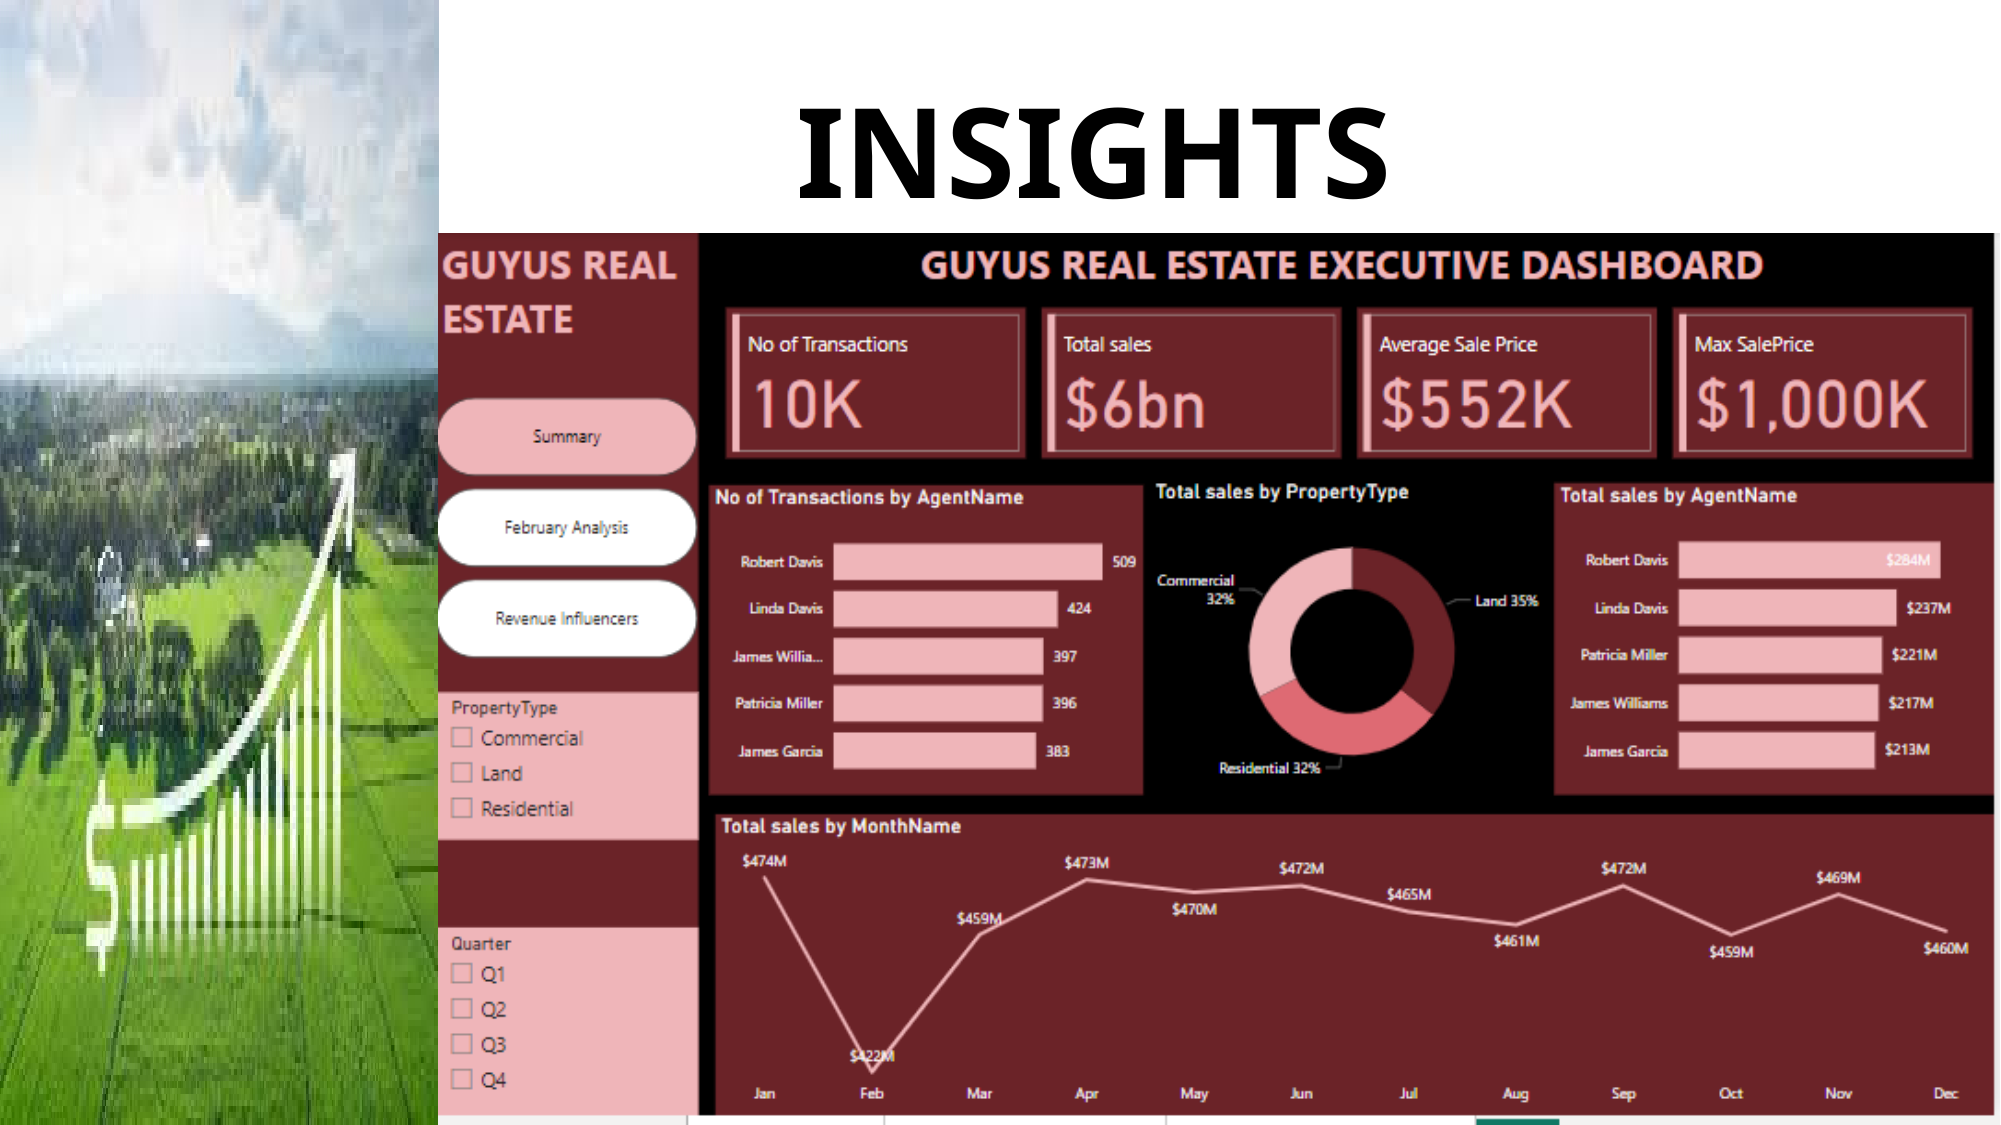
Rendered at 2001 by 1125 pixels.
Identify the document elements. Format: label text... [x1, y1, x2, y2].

picture [0, 0, 2000, 1125]
title INSIGHTS [439, 66, 1750, 233]
